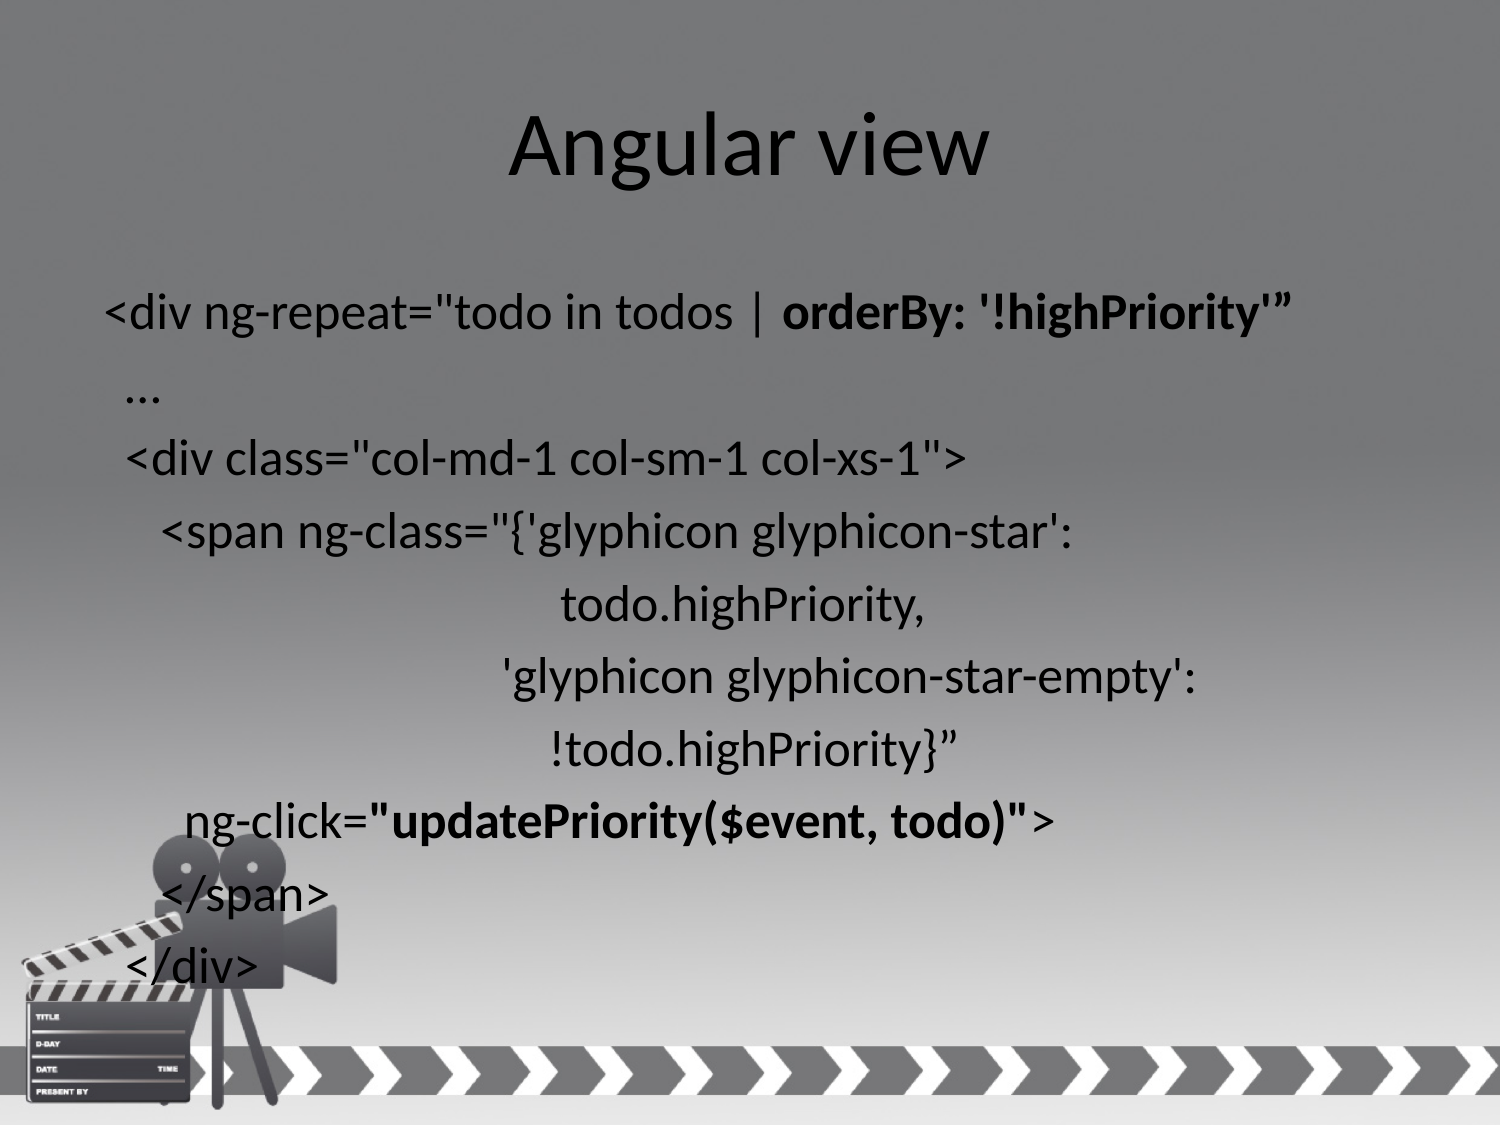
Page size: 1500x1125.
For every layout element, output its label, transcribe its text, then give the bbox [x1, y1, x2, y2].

picture [0, 0, 1500, 1125]
list <div ng-repeat="todo in todos | orderBy: '!highPriority'” … <div class="col-md-1 col-sm-1 col-xs-1"> <span ng-class="{'glyphicon glyphicon-star': todo.highPriority, 'glyphicon glyphicon-star-empty': !todo.highPriority}” ng-click="updatePriority($event, todo)"> </span> </div> [75, 262, 1425, 1005]
title Angular view [75, 45, 1425, 233]
